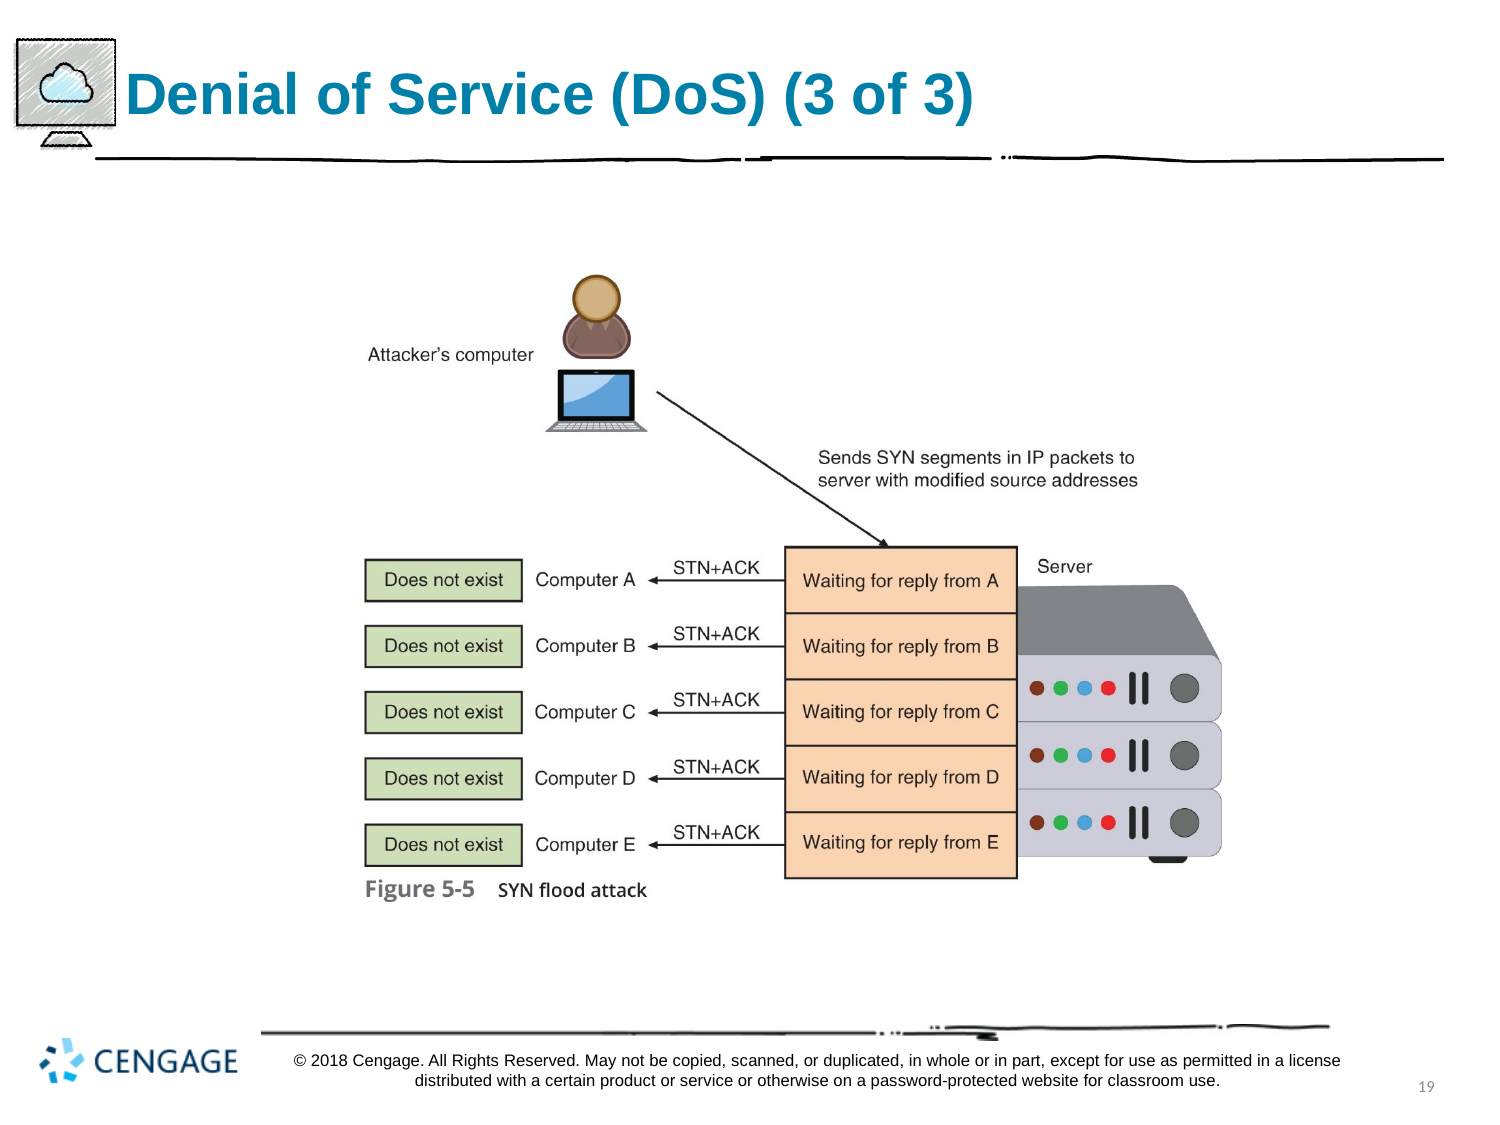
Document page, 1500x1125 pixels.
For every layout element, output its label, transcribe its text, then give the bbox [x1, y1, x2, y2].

picture [19, 1024, 250, 1096]
title Denial of Service (D o S) (3 of 3) [125, 55, 1442, 127]
picture [13, 36, 117, 151]
footer © 2018 Cengage. All Rights Reserved. May not be copied, scanned, or duplicated, in whole or in part, except for use as permitted in a license distributed with a certain product or service or otherwise on a password-protected website for classroom use. [262, 1050, 1375, 1091]
picture [95, 155, 1444, 163]
picture [362, 272, 1225, 904]
picture [261, 1024, 1331, 1041]
